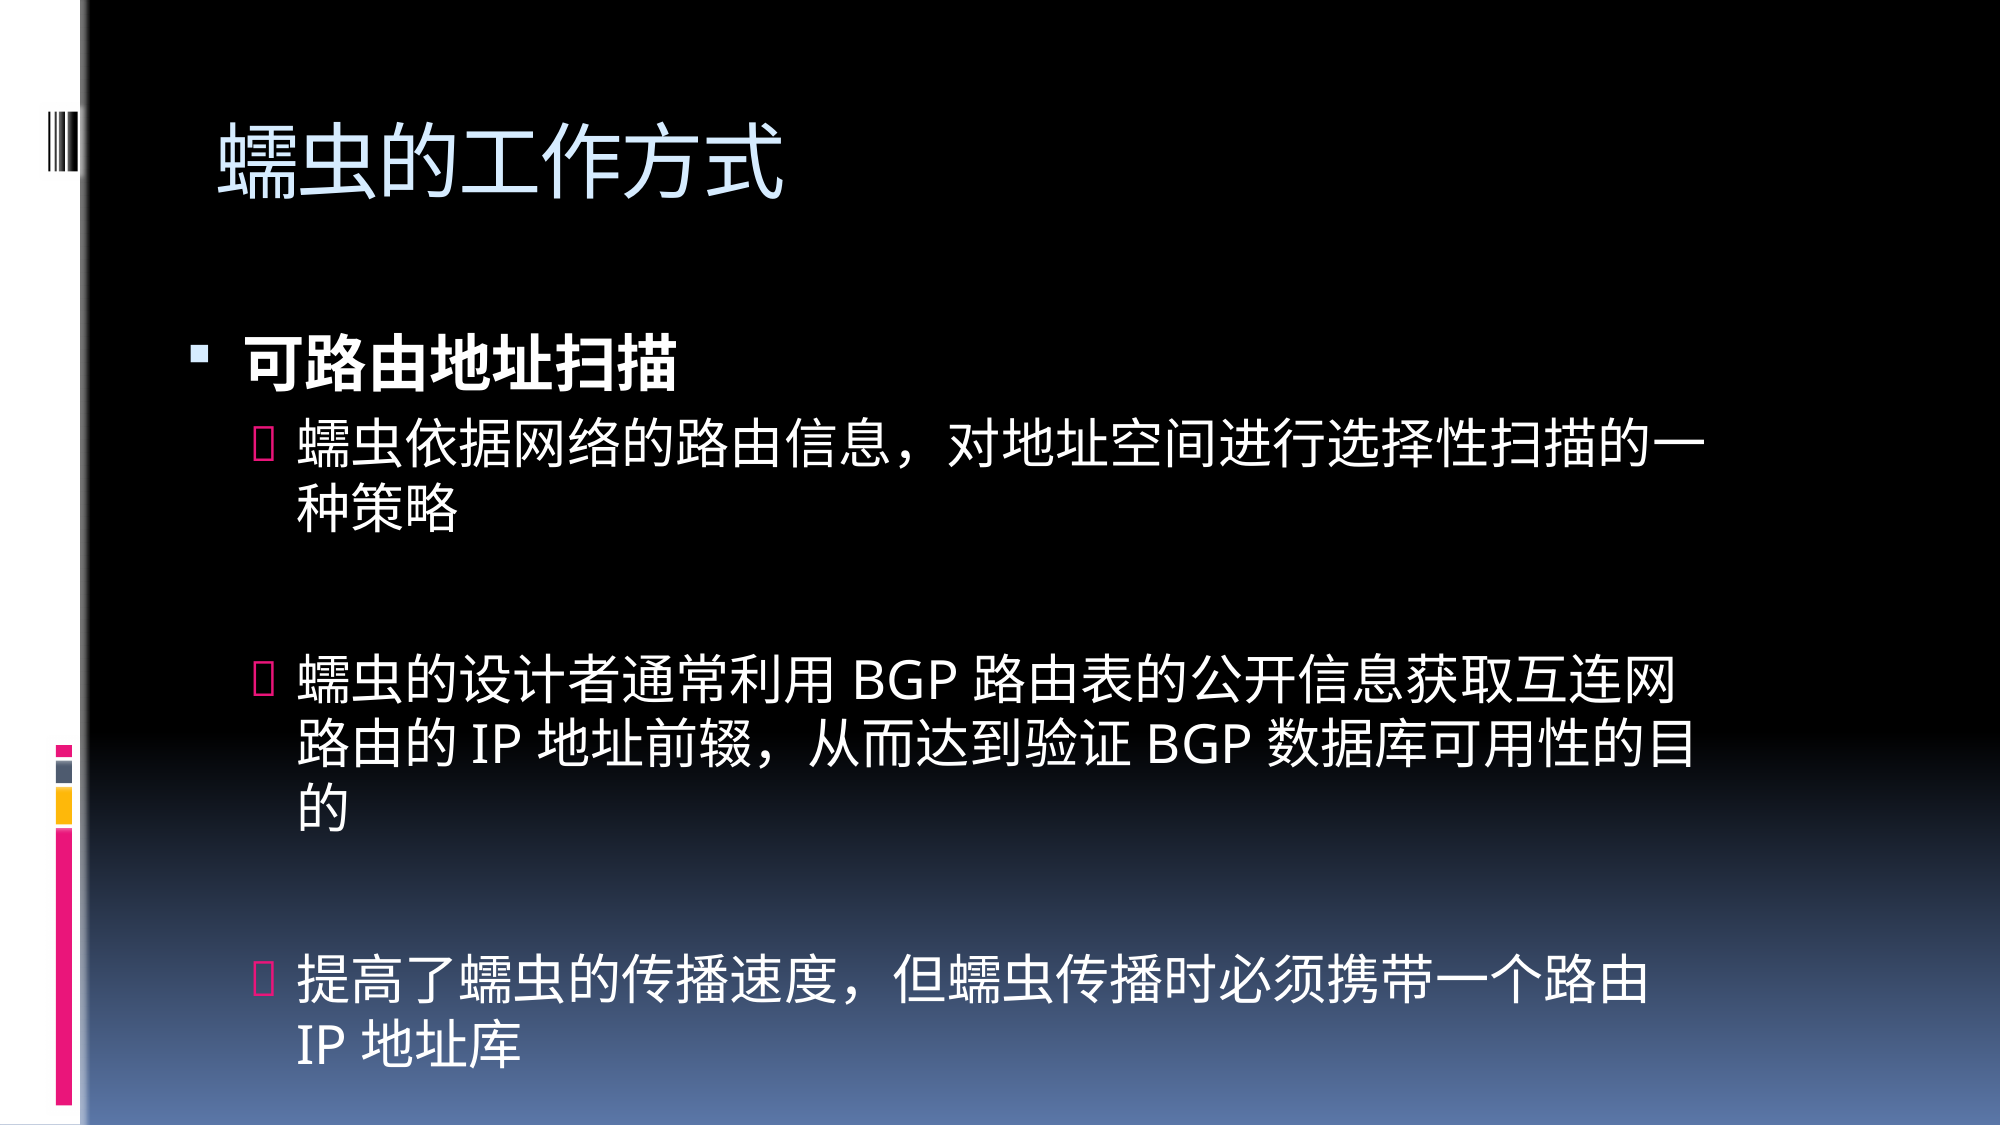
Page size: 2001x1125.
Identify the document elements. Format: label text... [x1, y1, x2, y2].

list 可路由地址扫描 蠕虫依据网络的路由信息，对地址空间进行选择性扫描的一种策略 蠕虫的设计者通常利用BGP路由表的公开信息获取互连网路由的IP地址前辍，从而达到验证BGP数据库可用性的目的 提高了蠕虫的传播速度，但蠕虫传播时必须携带一个路由IP地址库 [159, 316, 1725, 1024]
title 蠕虫的工作方式 [200, 83, 1900, 234]
